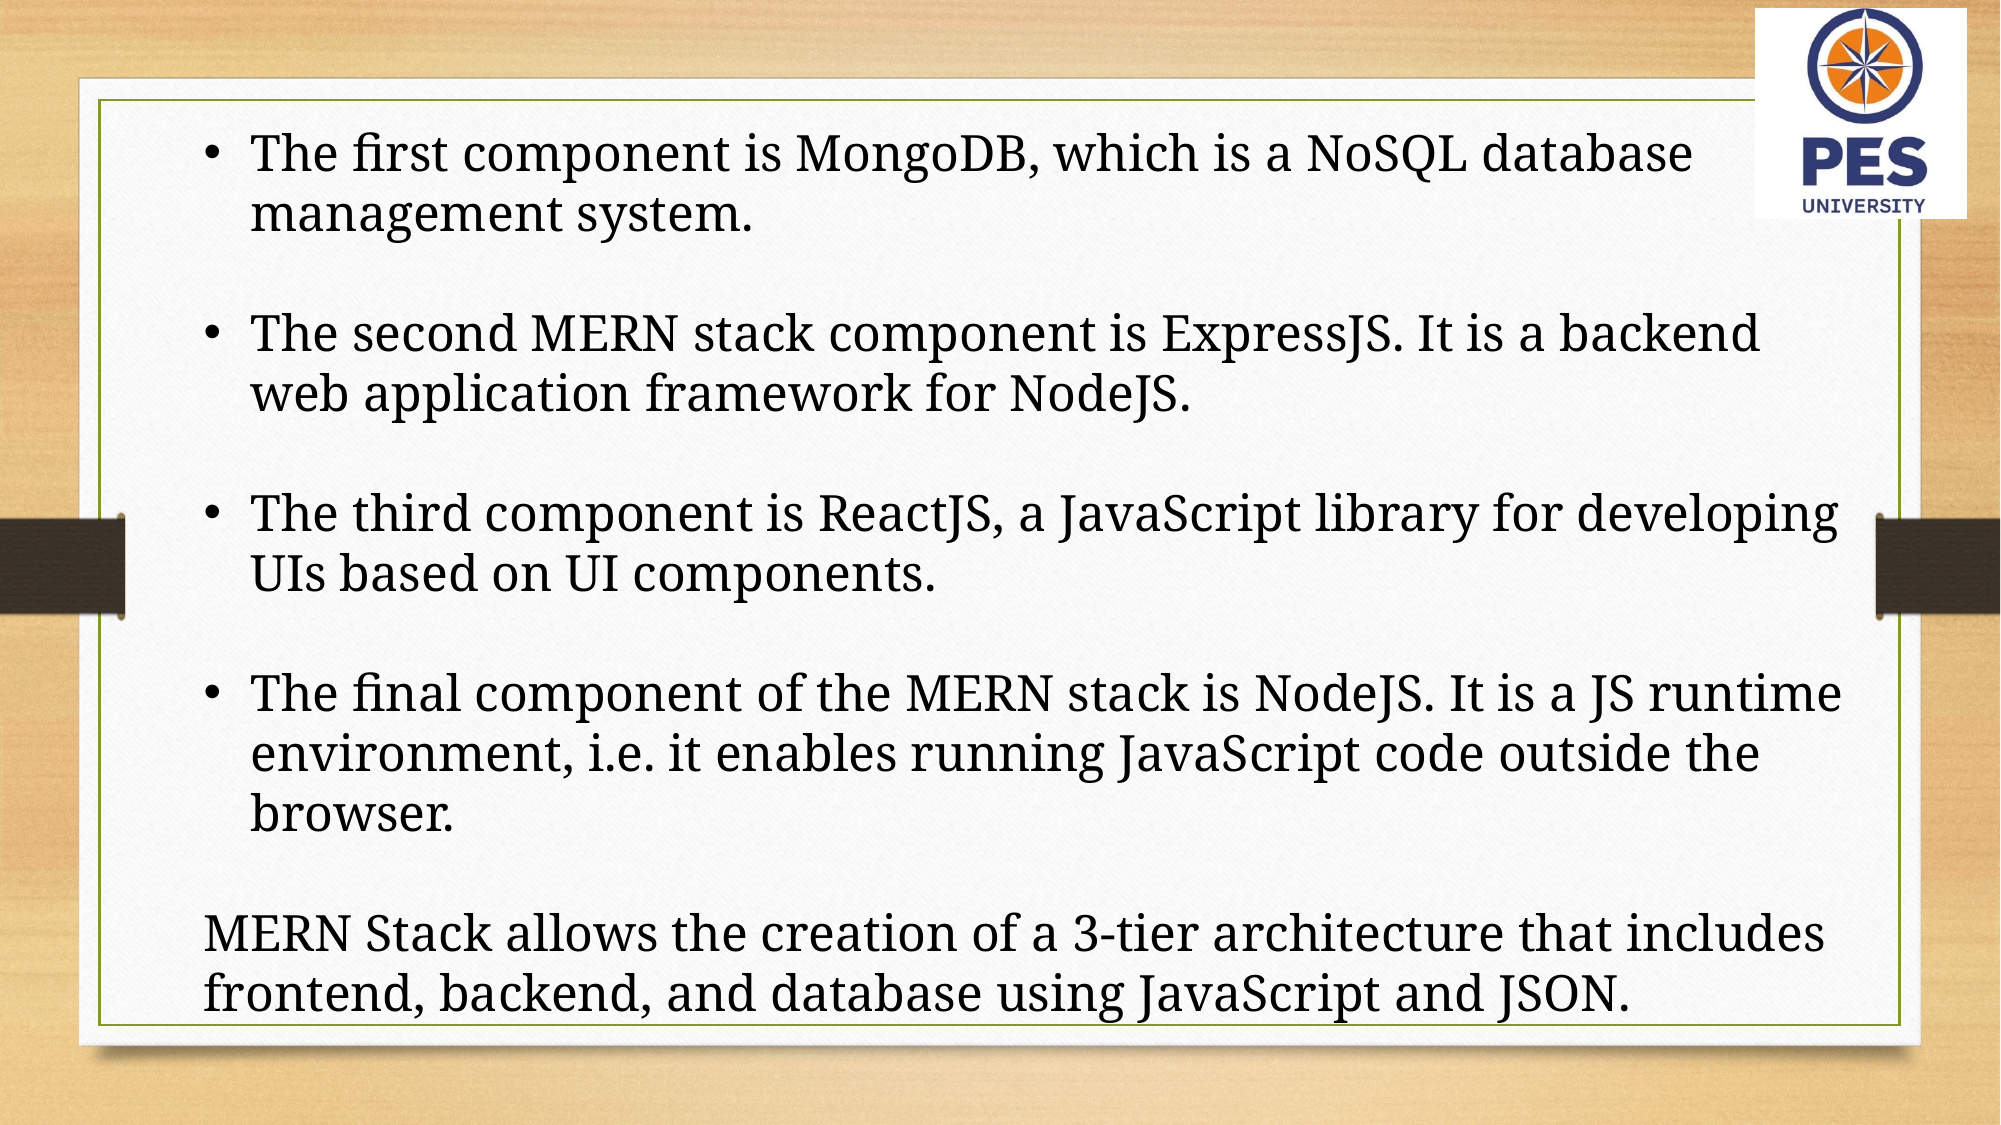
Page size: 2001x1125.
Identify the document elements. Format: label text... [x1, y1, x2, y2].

picture [0, 0, 2001, 1125]
text_box The first component is MongoDB, which is a NoSQL database management system. The second MERN stack component is ExpressJS. It is a backend web application framework for NodeJS. The third component is ReactJS, a JavaScript library for developing UIs based on UI components. The final component of the MERN stack is NodeJS. It is a JS runtime environment, i.e. it enables running JavaScript code outside the browser. MERN Stack allows the creation of a 3-tier architecture that includes frontend, backend, and database using JavaScript and JSON. [38, 113, 1862, 1029]
